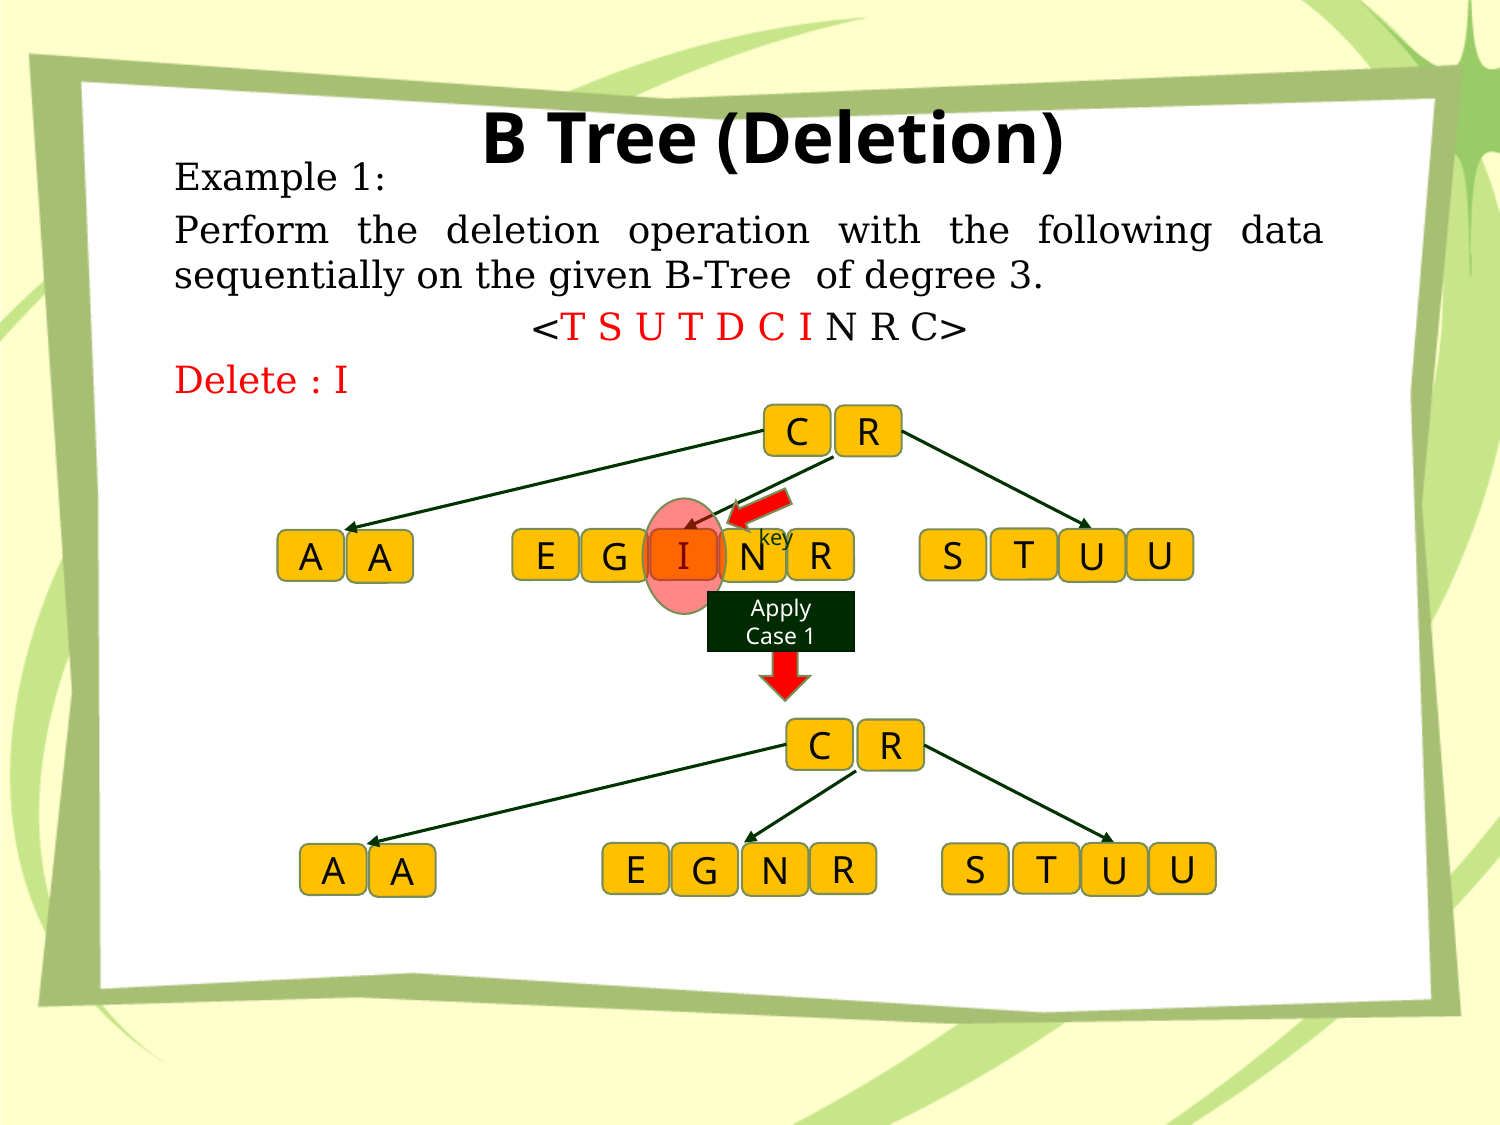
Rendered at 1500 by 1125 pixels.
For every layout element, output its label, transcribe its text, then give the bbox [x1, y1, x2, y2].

title B Tree (Deletion) [97, 76, 1448, 194]
text_box Example 1: Perform the deletion operation with the following data sequentially on the given B-Tree of degree 3. <T S U T D C I N R C> Delete : I [158, 145, 1341, 425]
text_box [277, 404, 1194, 614]
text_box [299, 718, 1216, 897]
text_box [708, 591, 854, 701]
picture [0, 0, 1500, 1125]
